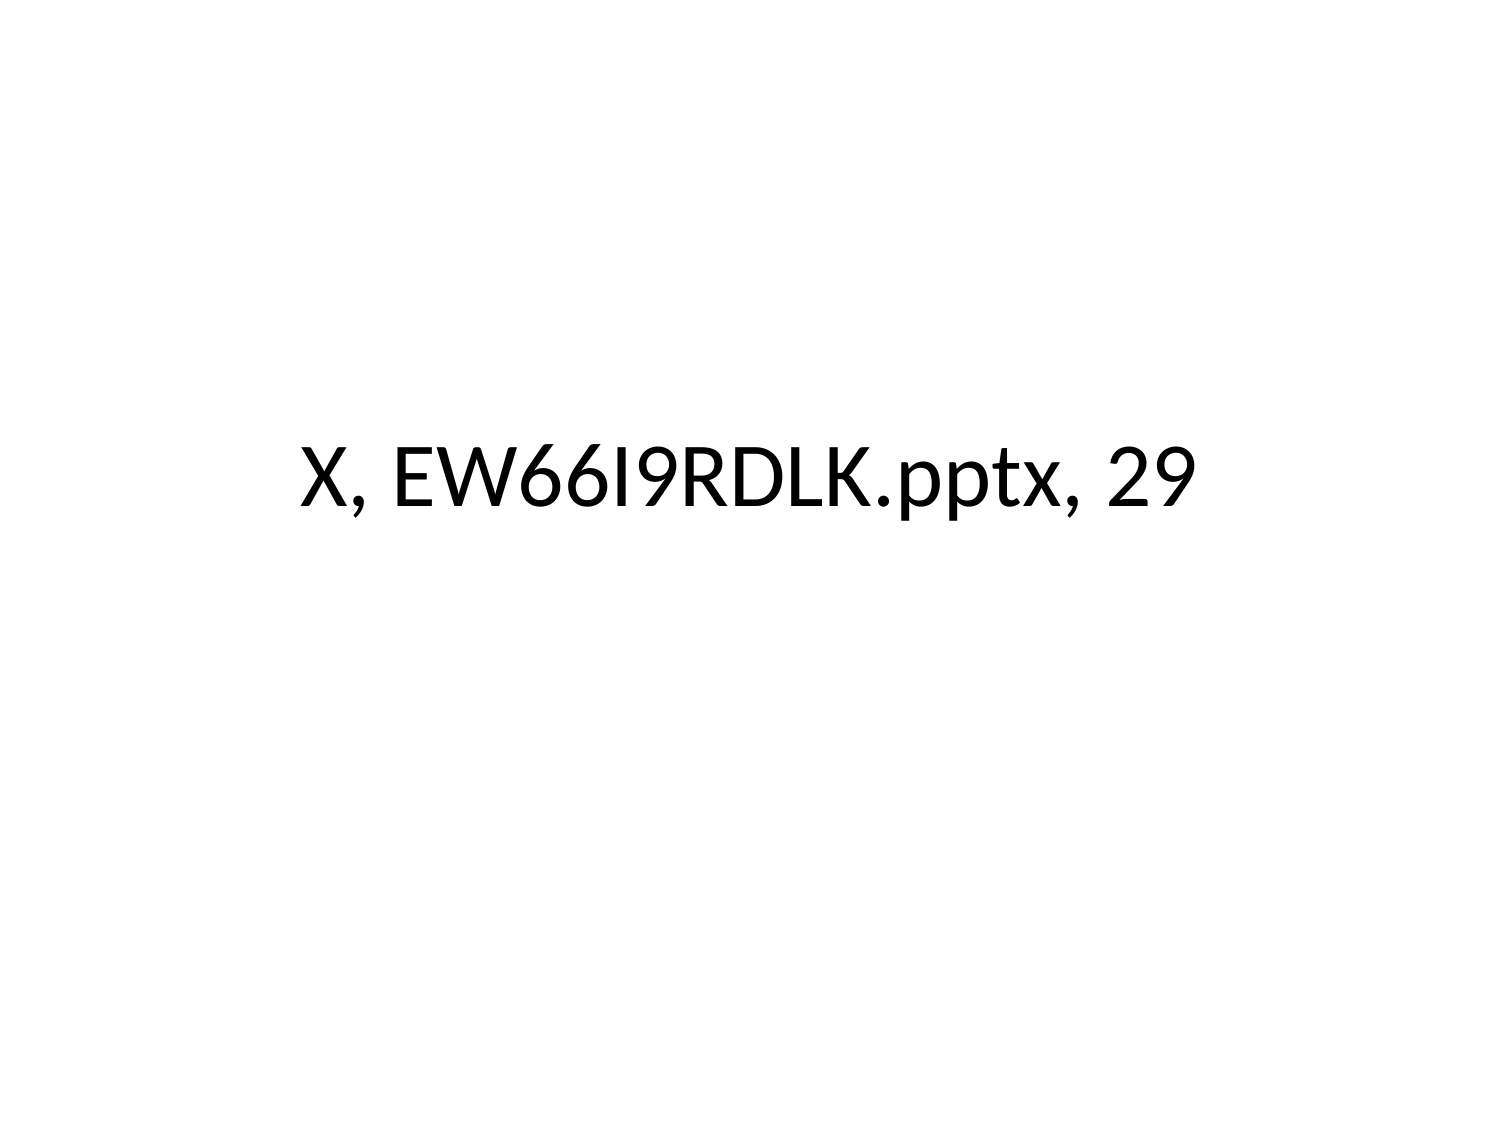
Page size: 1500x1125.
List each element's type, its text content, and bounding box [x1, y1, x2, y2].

title X, EW66I9RDLK.pptx, 29 [112, 349, 1388, 591]
